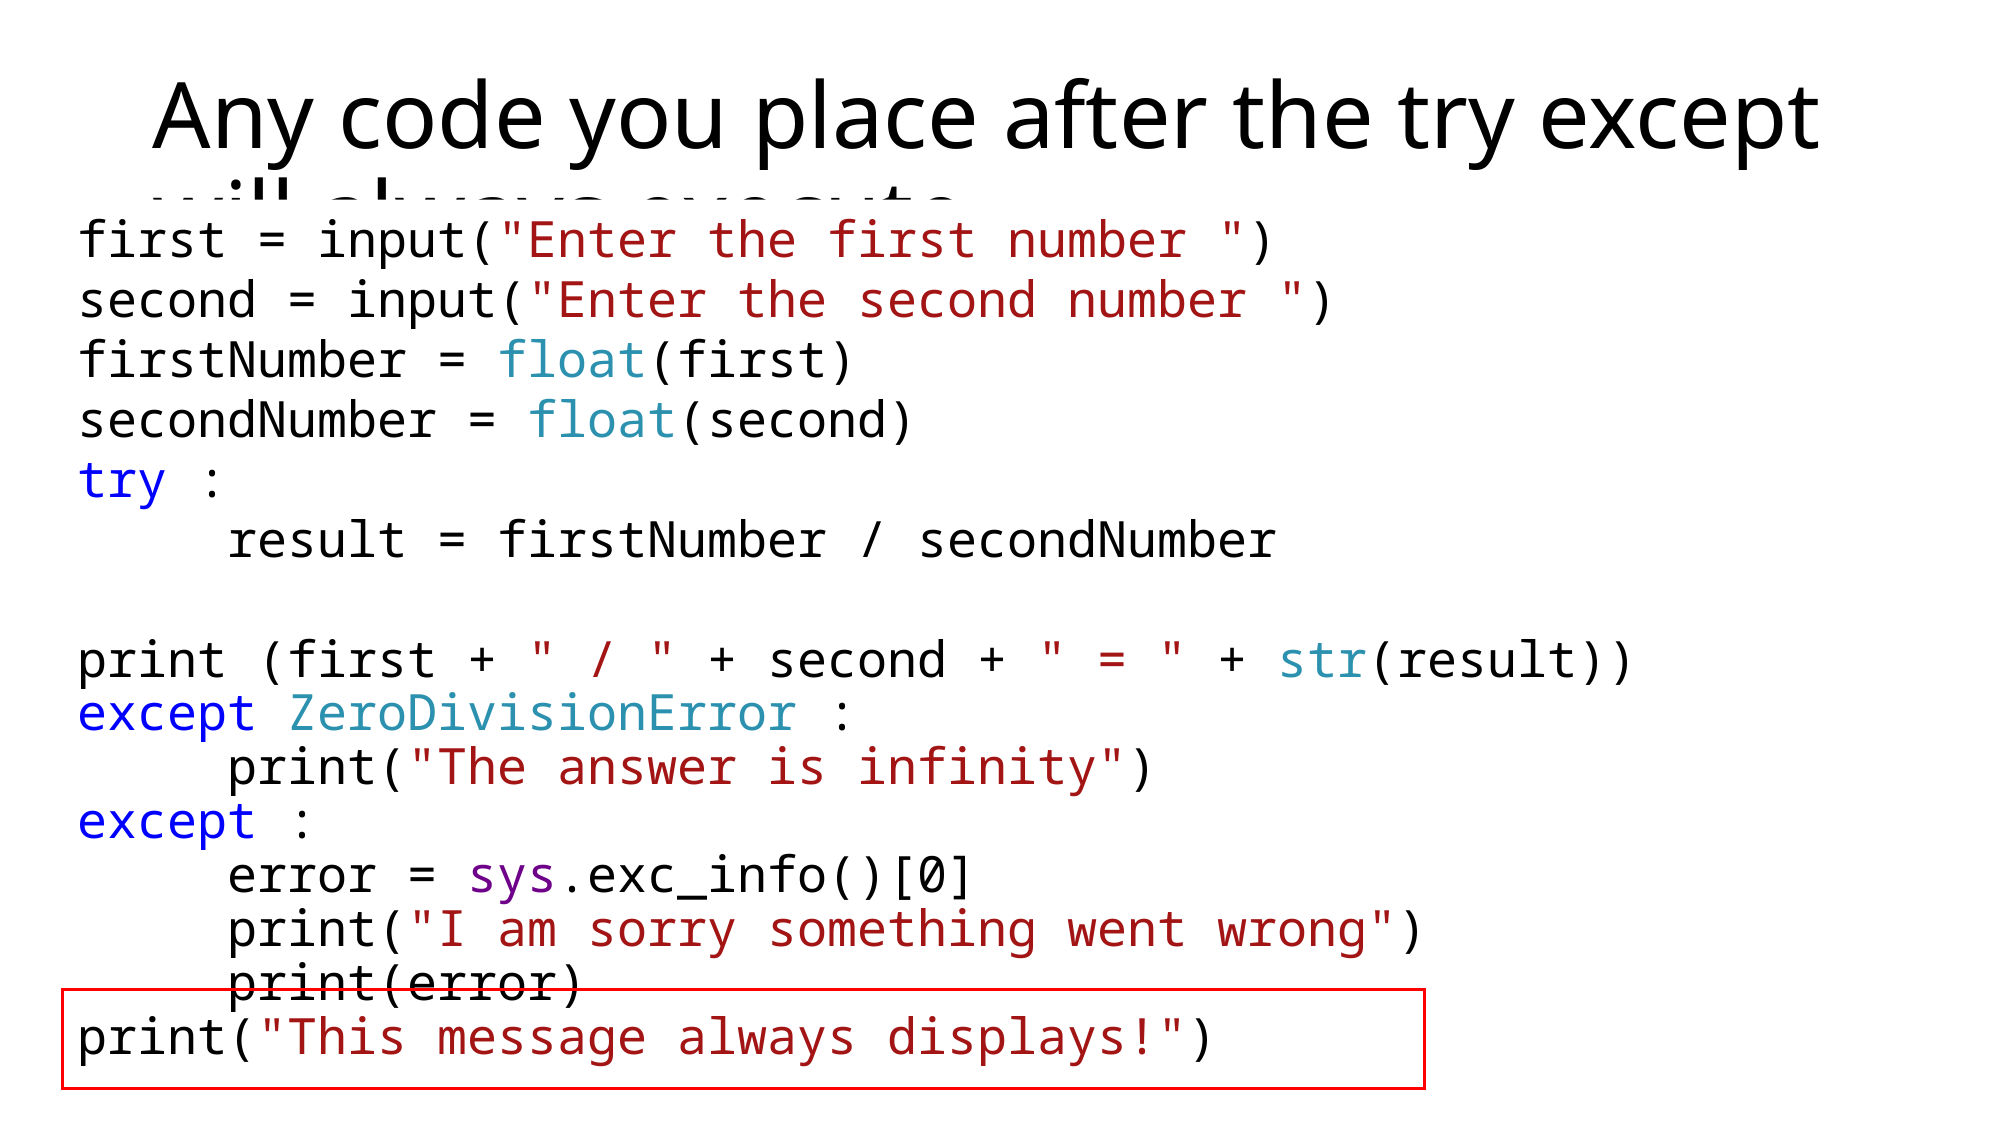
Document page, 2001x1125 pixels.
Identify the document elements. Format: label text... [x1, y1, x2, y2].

list first = input("Enter the first number ") second = input("Enter the second number ") firstNumber = float(first) secondNumber = float(second) try : result = firstNumber / secondNumber print (first + " / " + second + " = " + str(result)) except ZeroDivisionError : print("The answer is infinity") except : error = sys.exc_info()[0] print("I am sorry something went wrong") print(error) print("This message always displays!") [62, 199, 1694, 1073]
text_box [61, 989, 1426, 1089]
title Any code you place after the try except will always execute [137, 59, 1863, 278]
